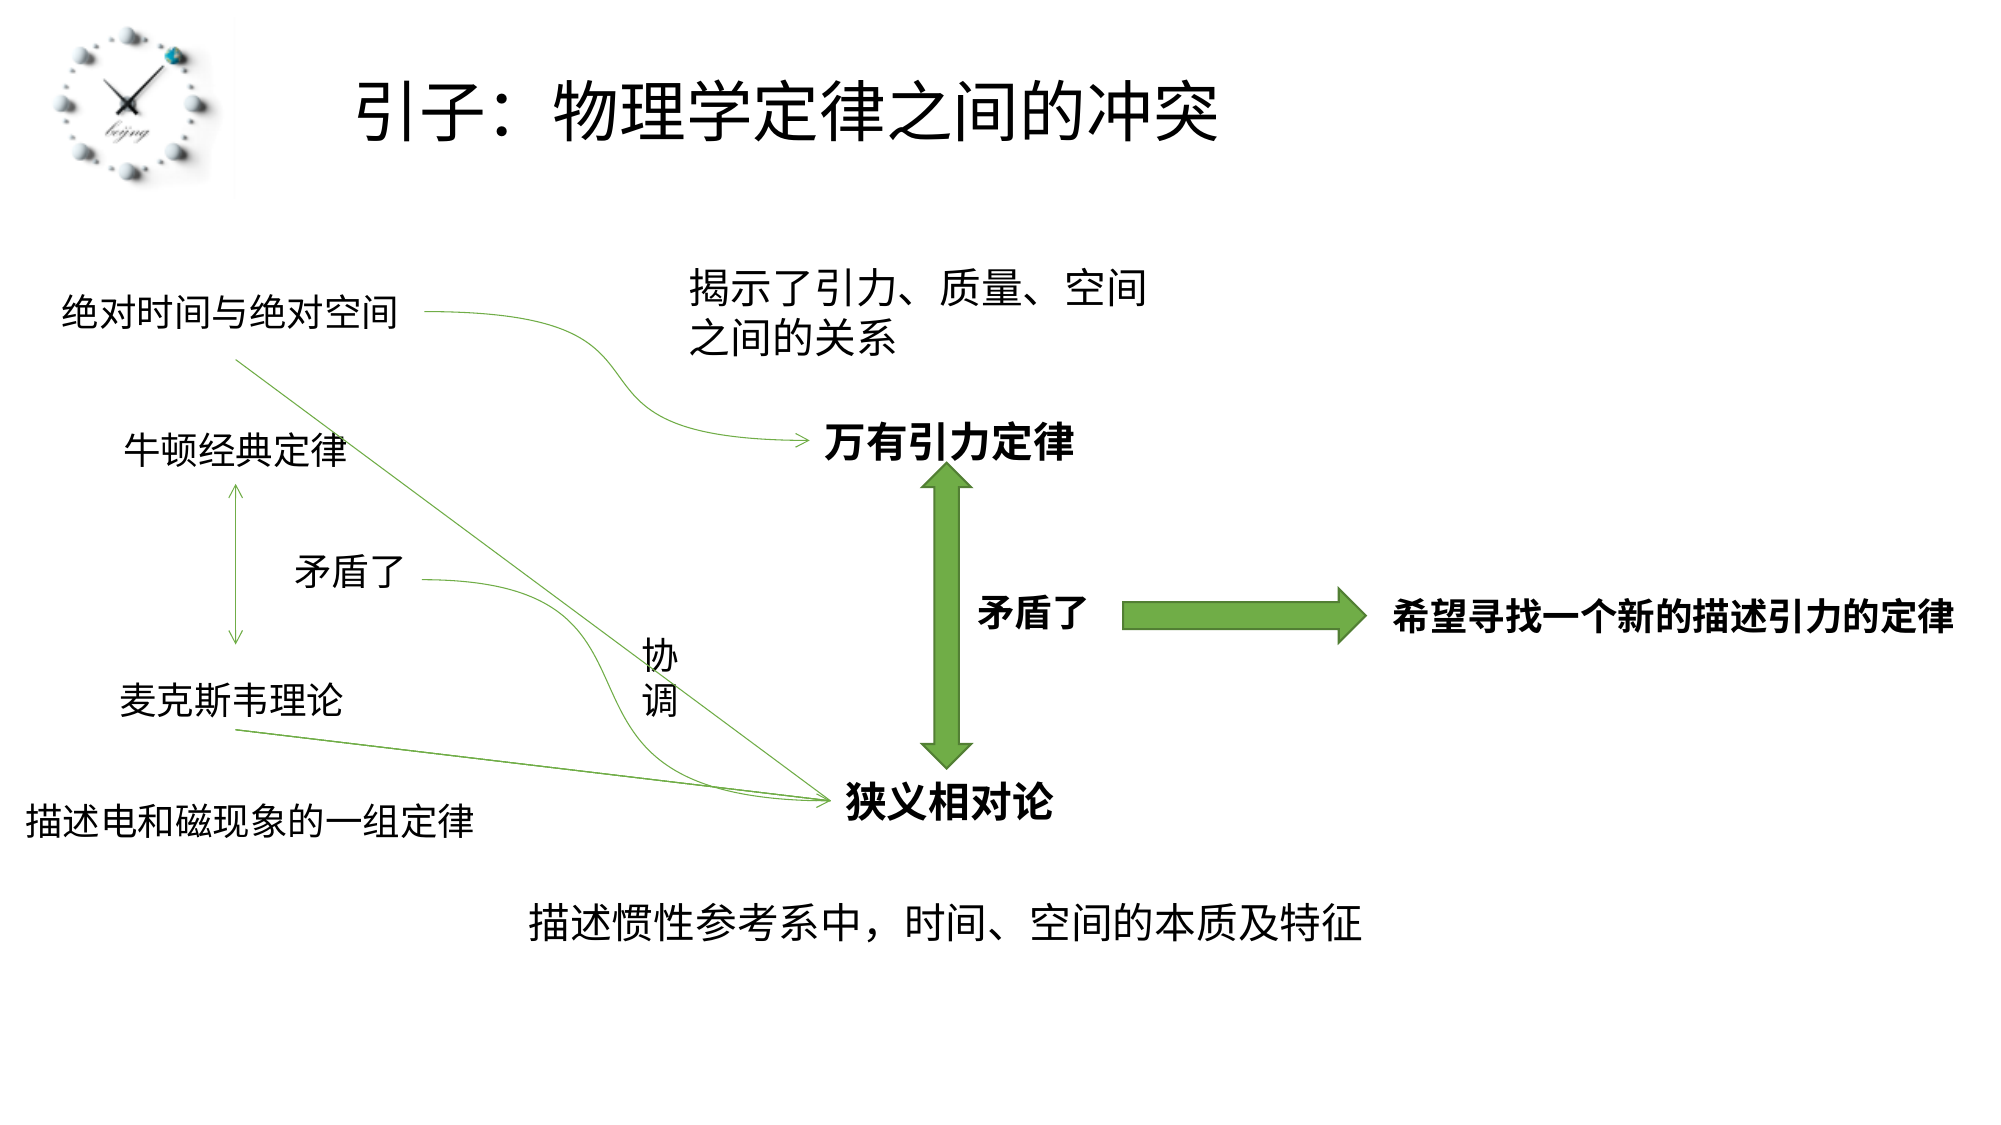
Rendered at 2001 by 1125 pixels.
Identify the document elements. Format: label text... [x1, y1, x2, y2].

text_box 矛盾了 [279, 540, 463, 601]
title 引子：物理学定律之间的冲突 [337, 56, 1919, 173]
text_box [424, 311, 810, 441]
text_box 麦克斯韦理论 [104, 669, 367, 730]
text_box 描述电和磁现象的一组定律 [10, 790, 521, 851]
picture [38, 17, 237, 199]
text_box 牛顿经典定律 [108, 419, 364, 480]
text_box 揭示了引力、质量、空间之间的关系 [674, 254, 1176, 369]
text_box 狭义相对论 [830, 768, 1343, 834]
text_box 矛盾了 [962, 581, 1176, 642]
text_box [1122, 586, 1368, 646]
text_box 希望寻找一个新的描述引力的定律 [1378, 585, 1976, 646]
text_box 绝对时间与绝对空间 [47, 281, 425, 342]
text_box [421, 579, 831, 802]
text_box [919, 461, 974, 770]
text_box 描述惯性参考系中，时间、空间的本质及特征 [513, 889, 1408, 954]
text_box 万有引力定律 [809, 408, 1112, 473]
